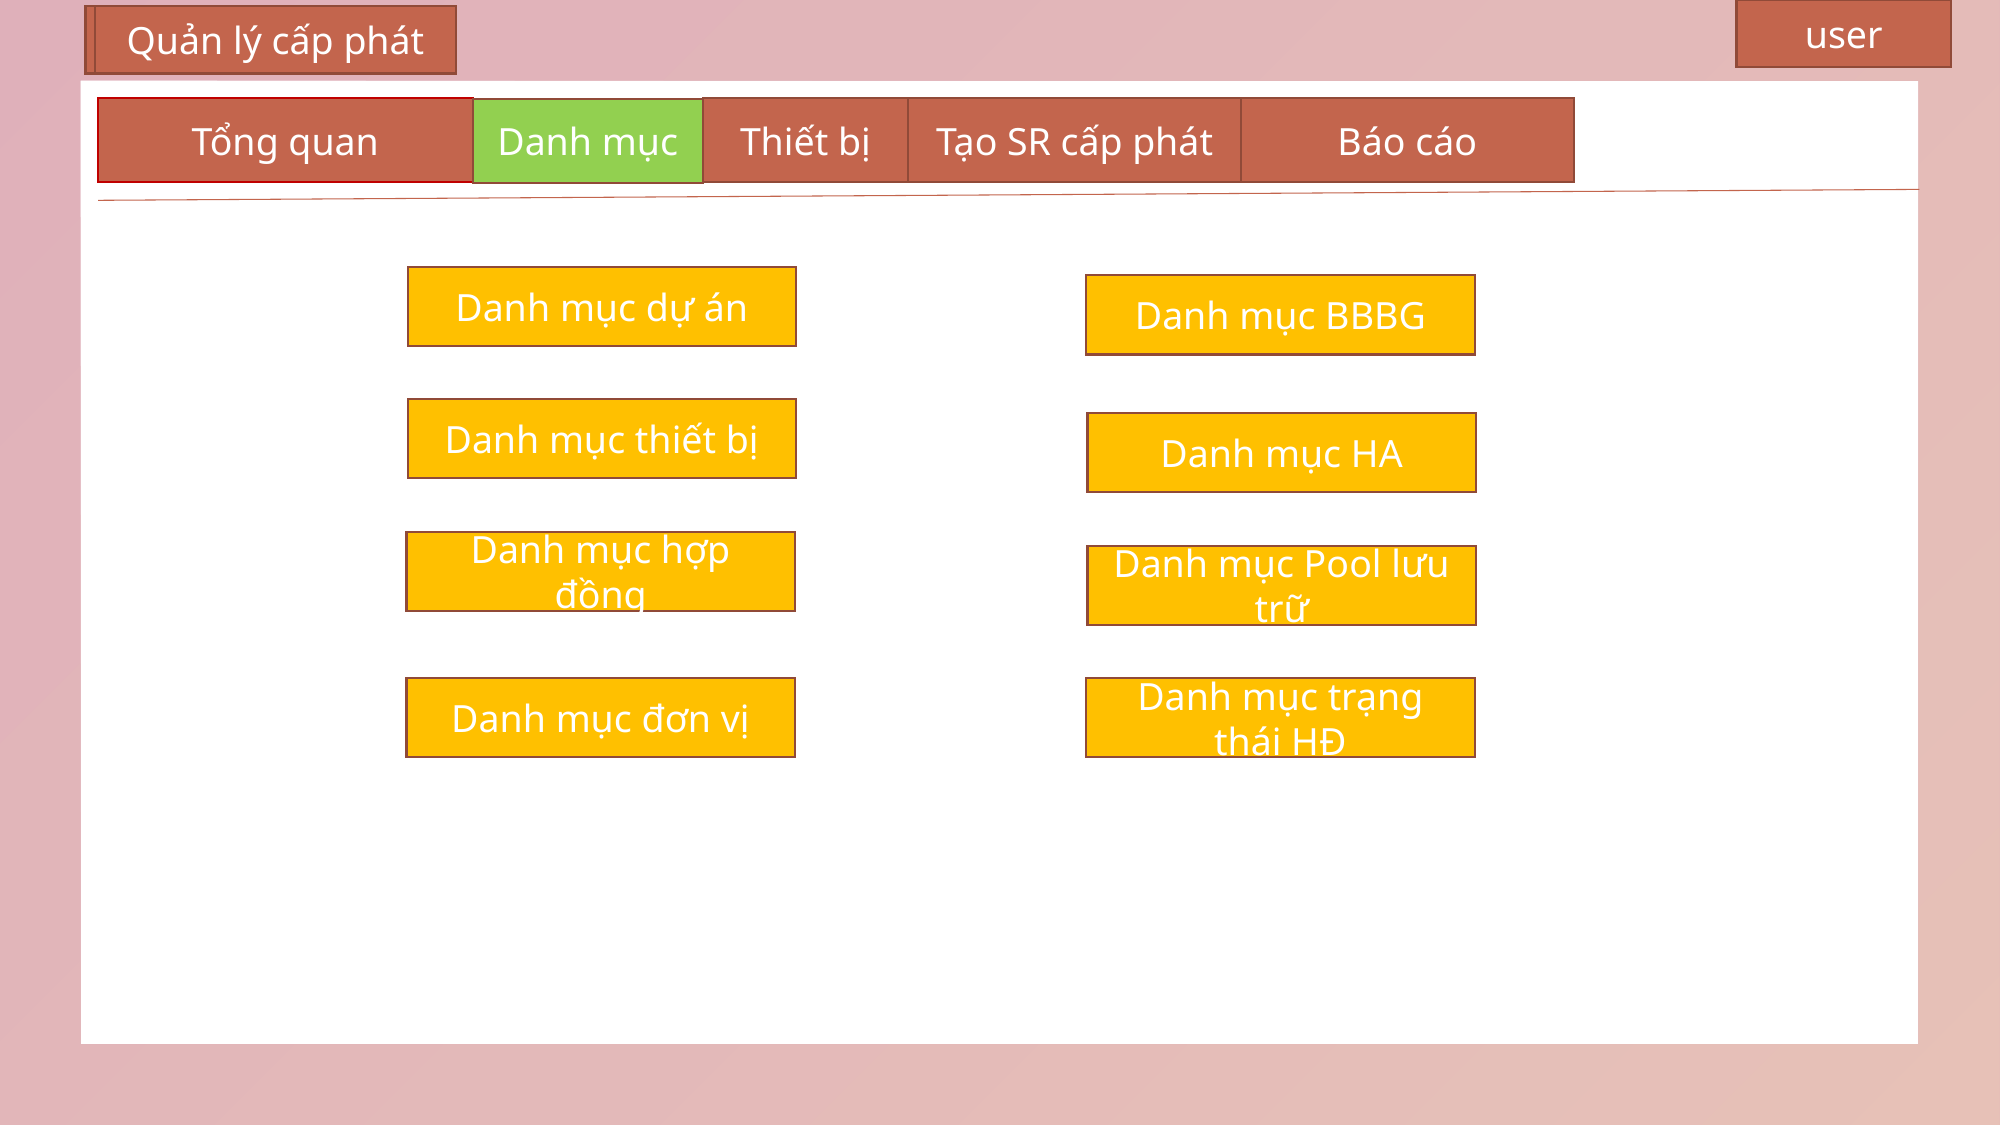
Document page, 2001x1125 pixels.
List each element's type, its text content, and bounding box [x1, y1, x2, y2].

text_box Báo cáo [1240, 97, 1575, 183]
text_box Danh mục trạng thái HĐ [1085, 677, 1476, 758]
text_box Tổng quan [97, 97, 474, 183]
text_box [98, 189, 1920, 201]
text_box Danh mục dự án [407, 266, 797, 347]
text_box Danh mục đơn vị [405, 677, 796, 758]
text_box Tạo SR cấp phát [907, 97, 1240, 183]
text_box Danh mục Pool lưu trữ [1086, 545, 1477, 626]
text_box Danh mục HA [1086, 412, 1477, 493]
text_box Thiết bị [702, 97, 907, 183]
text_box Danh mục [472, 98, 704, 184]
text_box Quản lý cấp phát [84, 5, 94, 75]
text_box user [1735, 0, 1952, 68]
text_box Quản lý cấp phát [94, 5, 457, 75]
text_box Danh mục BBBG [1085, 274, 1476, 356]
text_box Danh mục hợp đồng [405, 531, 796, 612]
text_box Danh mục thiết bị [407, 398, 797, 479]
